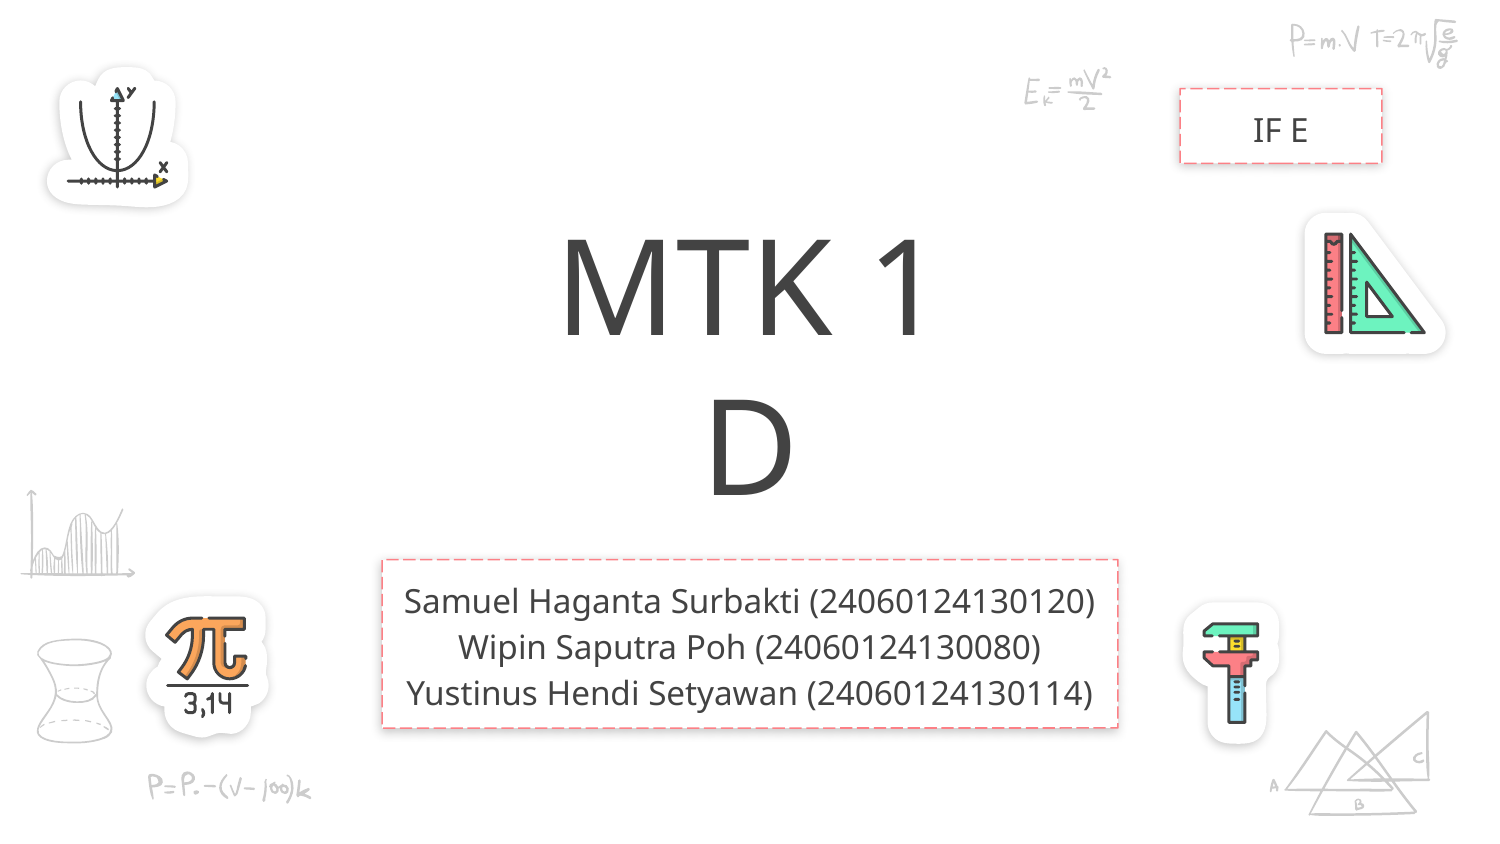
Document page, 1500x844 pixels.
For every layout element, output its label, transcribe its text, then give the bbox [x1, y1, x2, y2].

subtitle IF E [1179, 87, 1383, 165]
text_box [46, 66, 190, 208]
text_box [1023, 66, 1112, 111]
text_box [1304, 212, 1447, 355]
title MTK 1 D [180, 191, 1320, 538]
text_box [1179, 602, 1280, 745]
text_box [144, 595, 272, 738]
subtitle Samuel Haganta Surbakti (24060124130120) Wipin Saputra Poh (24060124130080) Yustinus Hendi Setyawan (24060124130114) [381, 558, 1119, 729]
